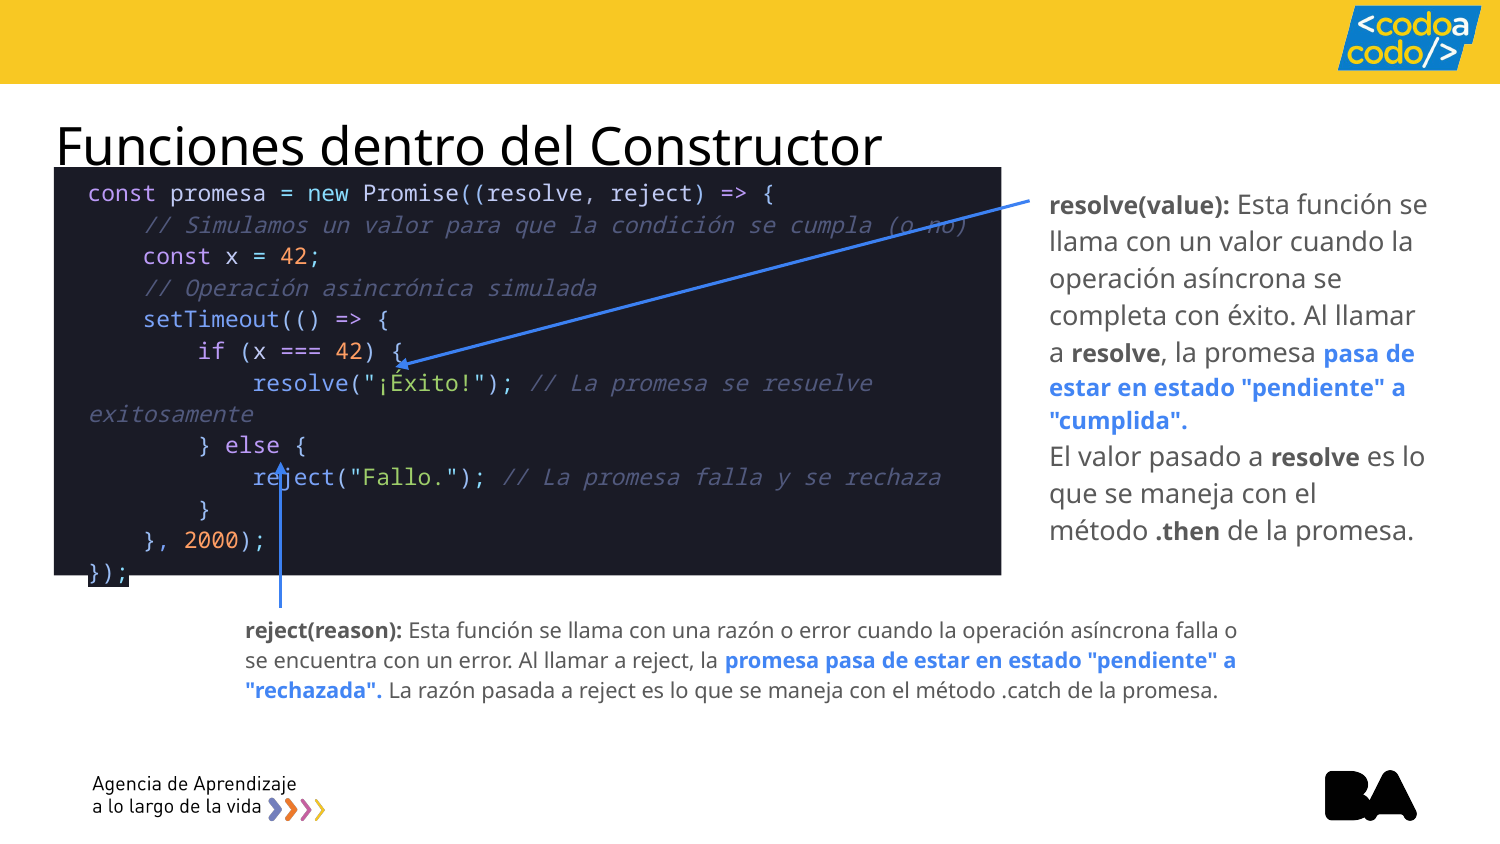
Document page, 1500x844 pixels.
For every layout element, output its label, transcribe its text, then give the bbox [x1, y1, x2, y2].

picture [1337, 5, 1482, 71]
text_box resolve(value): Esta función se llama con un valor cuando la operación asíncrona se completa con éxito. Al llamar a resolve, la promesa pasa de estar en estado "pendiente" a "cumplida". El valor pasado a resolve es lo que se maneja con el método .then de la promesa. [1014, 167, 1446, 567]
picture [1325, 770, 1417, 821]
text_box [395, 200, 1030, 368]
text_box const promesa = new Promise((resolve, reject) => { // Simulamos un valor para que la condición se cumpla (o no) const x = 42; // Operación asincrónica simulada setTimeout(() => { if (x === 42) { resolve("¡Éxito!"); // La promesa se resuelve exitosamente } else { reject("Fallo."); // La promesa falla y se rechaza } }, 2000); }); [53, 167, 1002, 576]
title Funciones dentro del Constructor [40, 98, 1446, 192]
list reject(reason): Esta función se llama con una razón o error cuando la operación asíncrona falla o se encuentra con un error. Al llamar a reject, la promesa pasa de estar en estado "pendiente" a "rechazada". La razón pasada a reject es lo que se maneja con el método .catch de la promesa. [213, 575, 1257, 751]
picture [70, 756, 344, 835]
